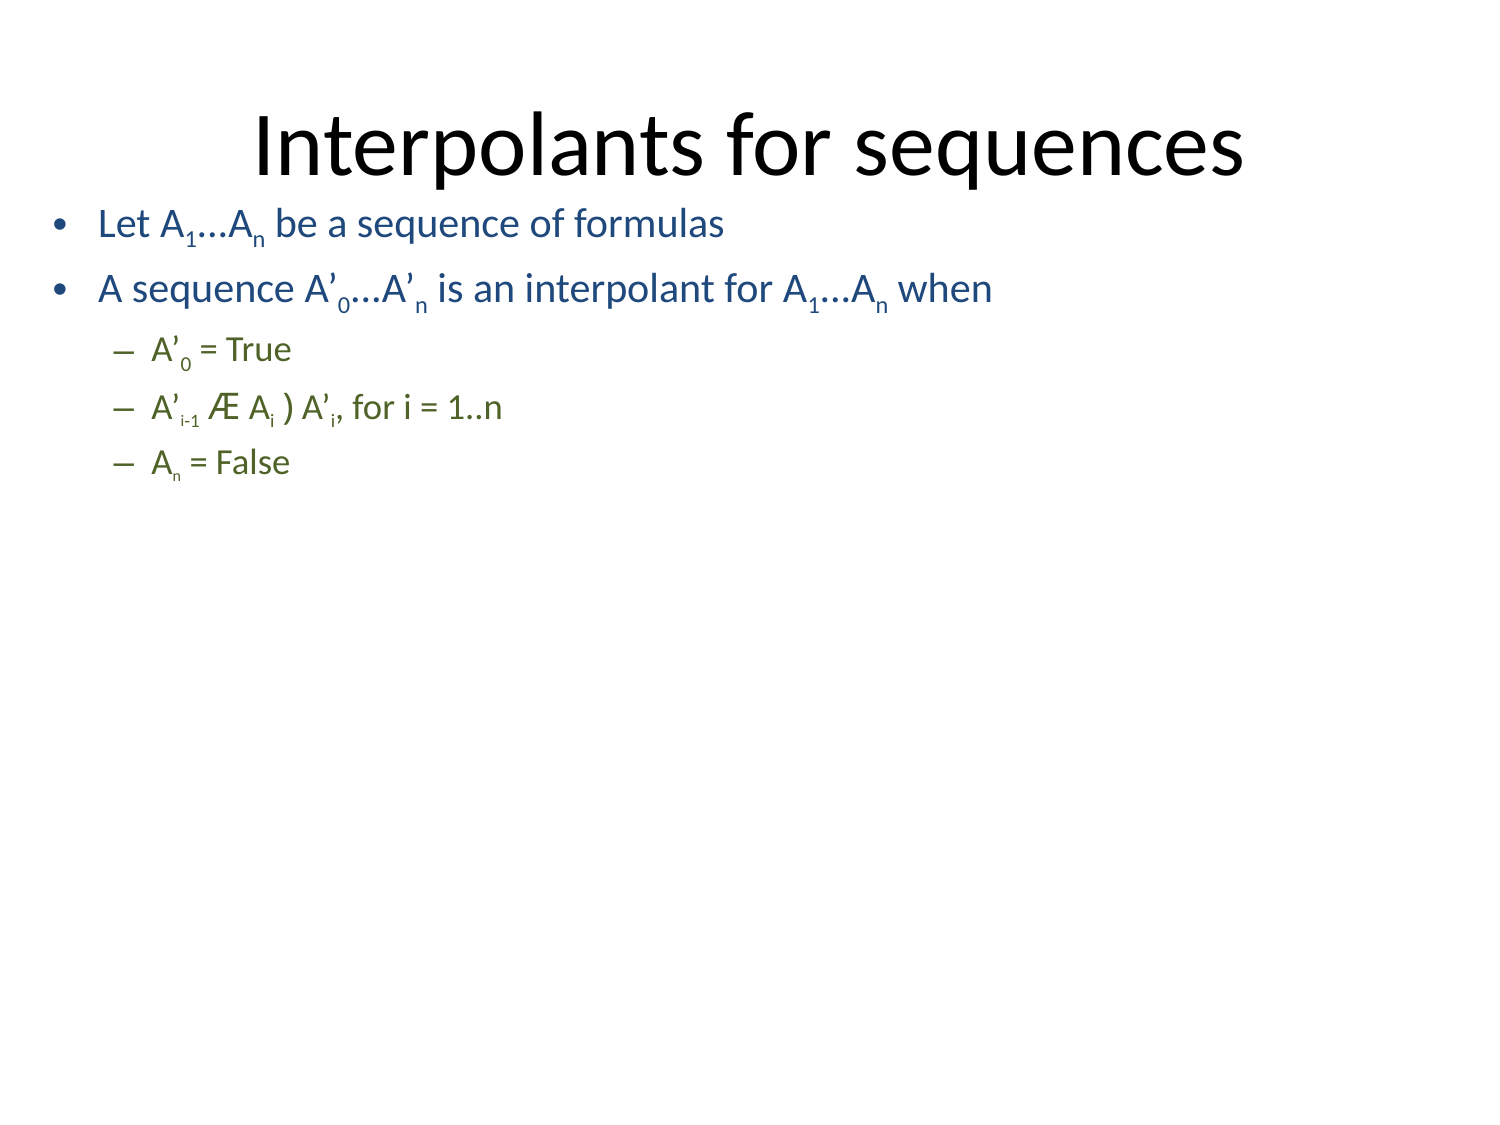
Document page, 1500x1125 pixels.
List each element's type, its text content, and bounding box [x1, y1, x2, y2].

title Interpolants for sequences [75, 45, 1425, 187]
list Let A1...An be a sequence of formulas A sequence A’0...A’n is an interpolant for A1...An when A’0 = True A’i-1 Æ Ai ) A’i, for i = 1..n An = False [37, 187, 1463, 550]
